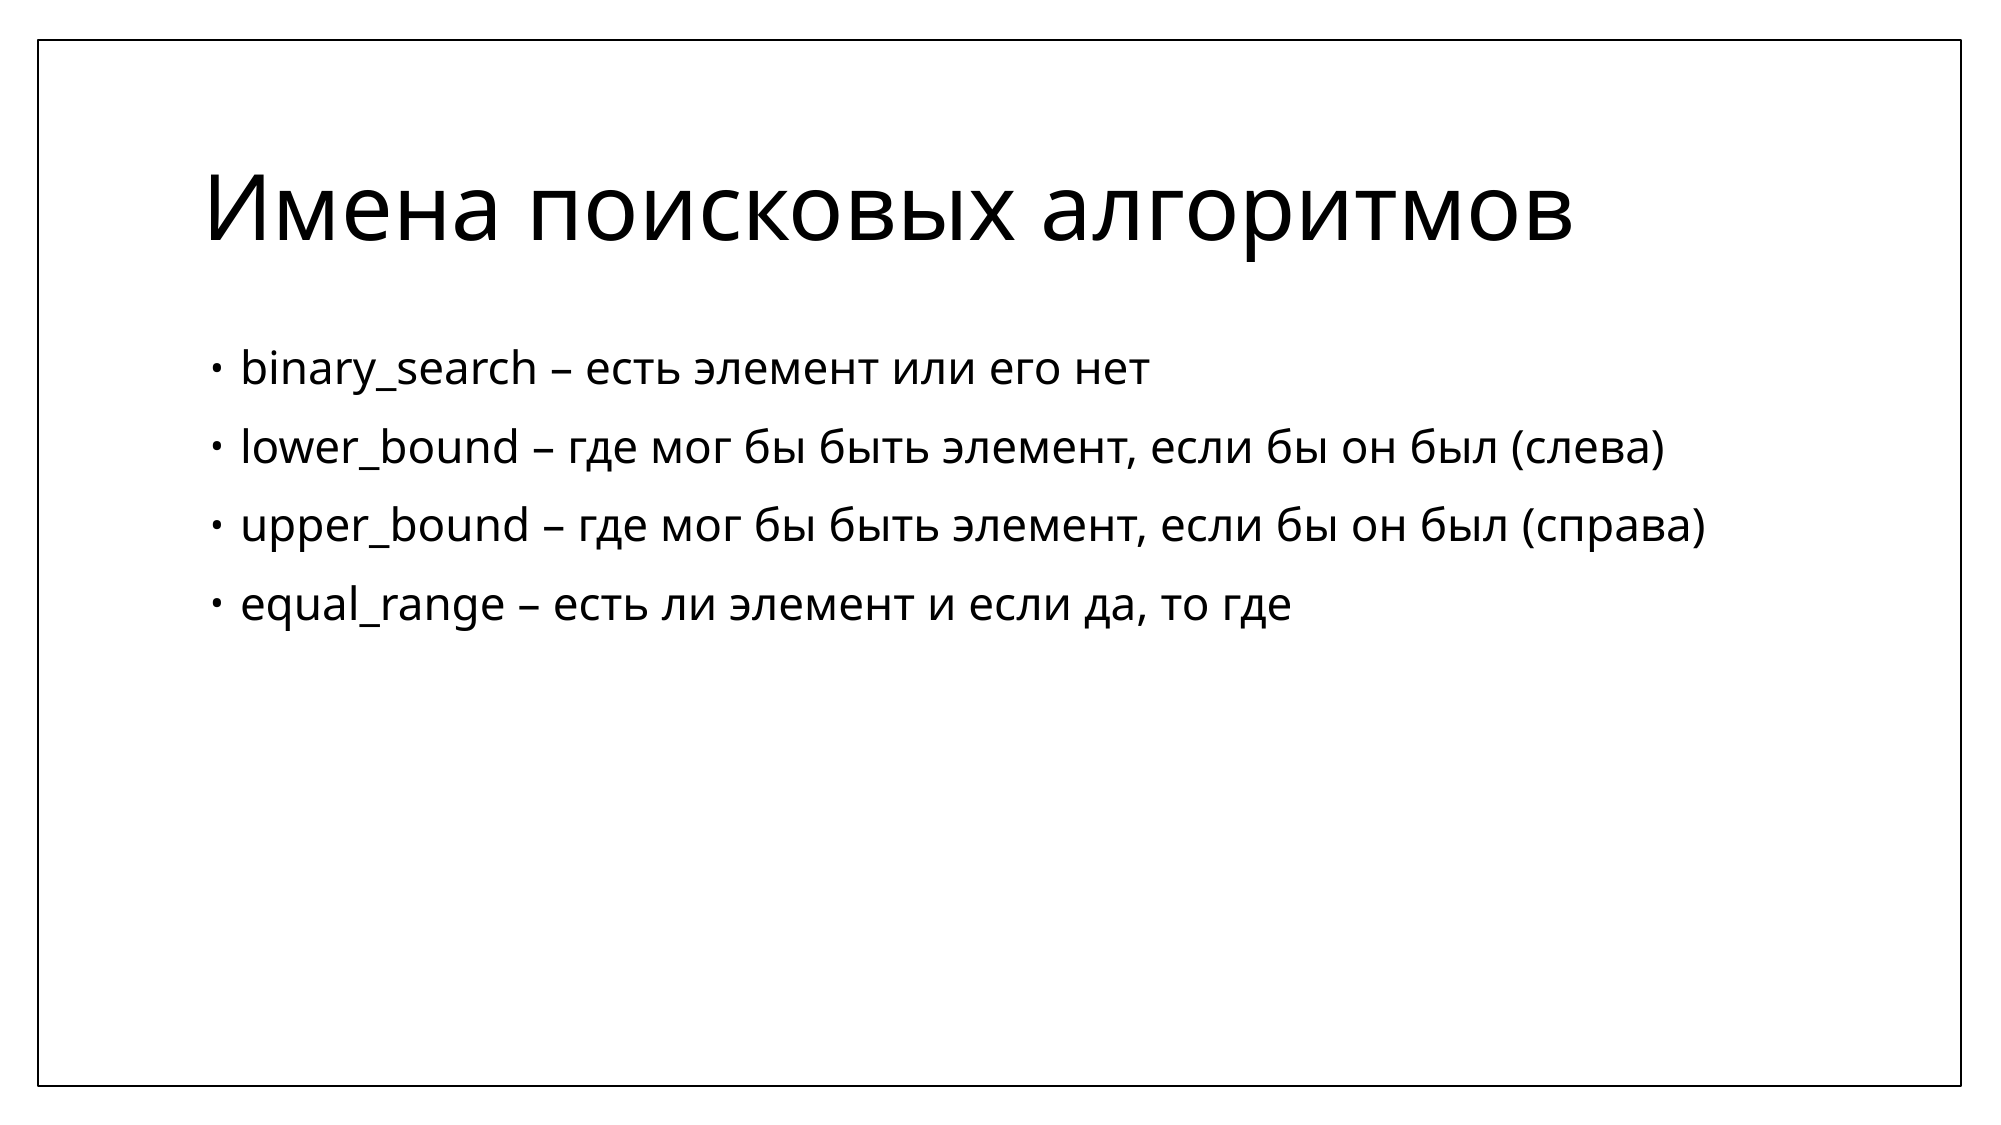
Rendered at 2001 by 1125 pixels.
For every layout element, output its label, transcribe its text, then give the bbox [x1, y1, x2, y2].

title Имена поисковых алгоритмов [187, 99, 1808, 323]
list binary_search – есть элемент или его нет lower_bound – где мог бы быть элемент, если бы он был (слева) upper_bound – где мог бы быть элемент, если бы он был (справа) equal_range – есть ли элемент и если да, то где [187, 337, 1808, 668]
